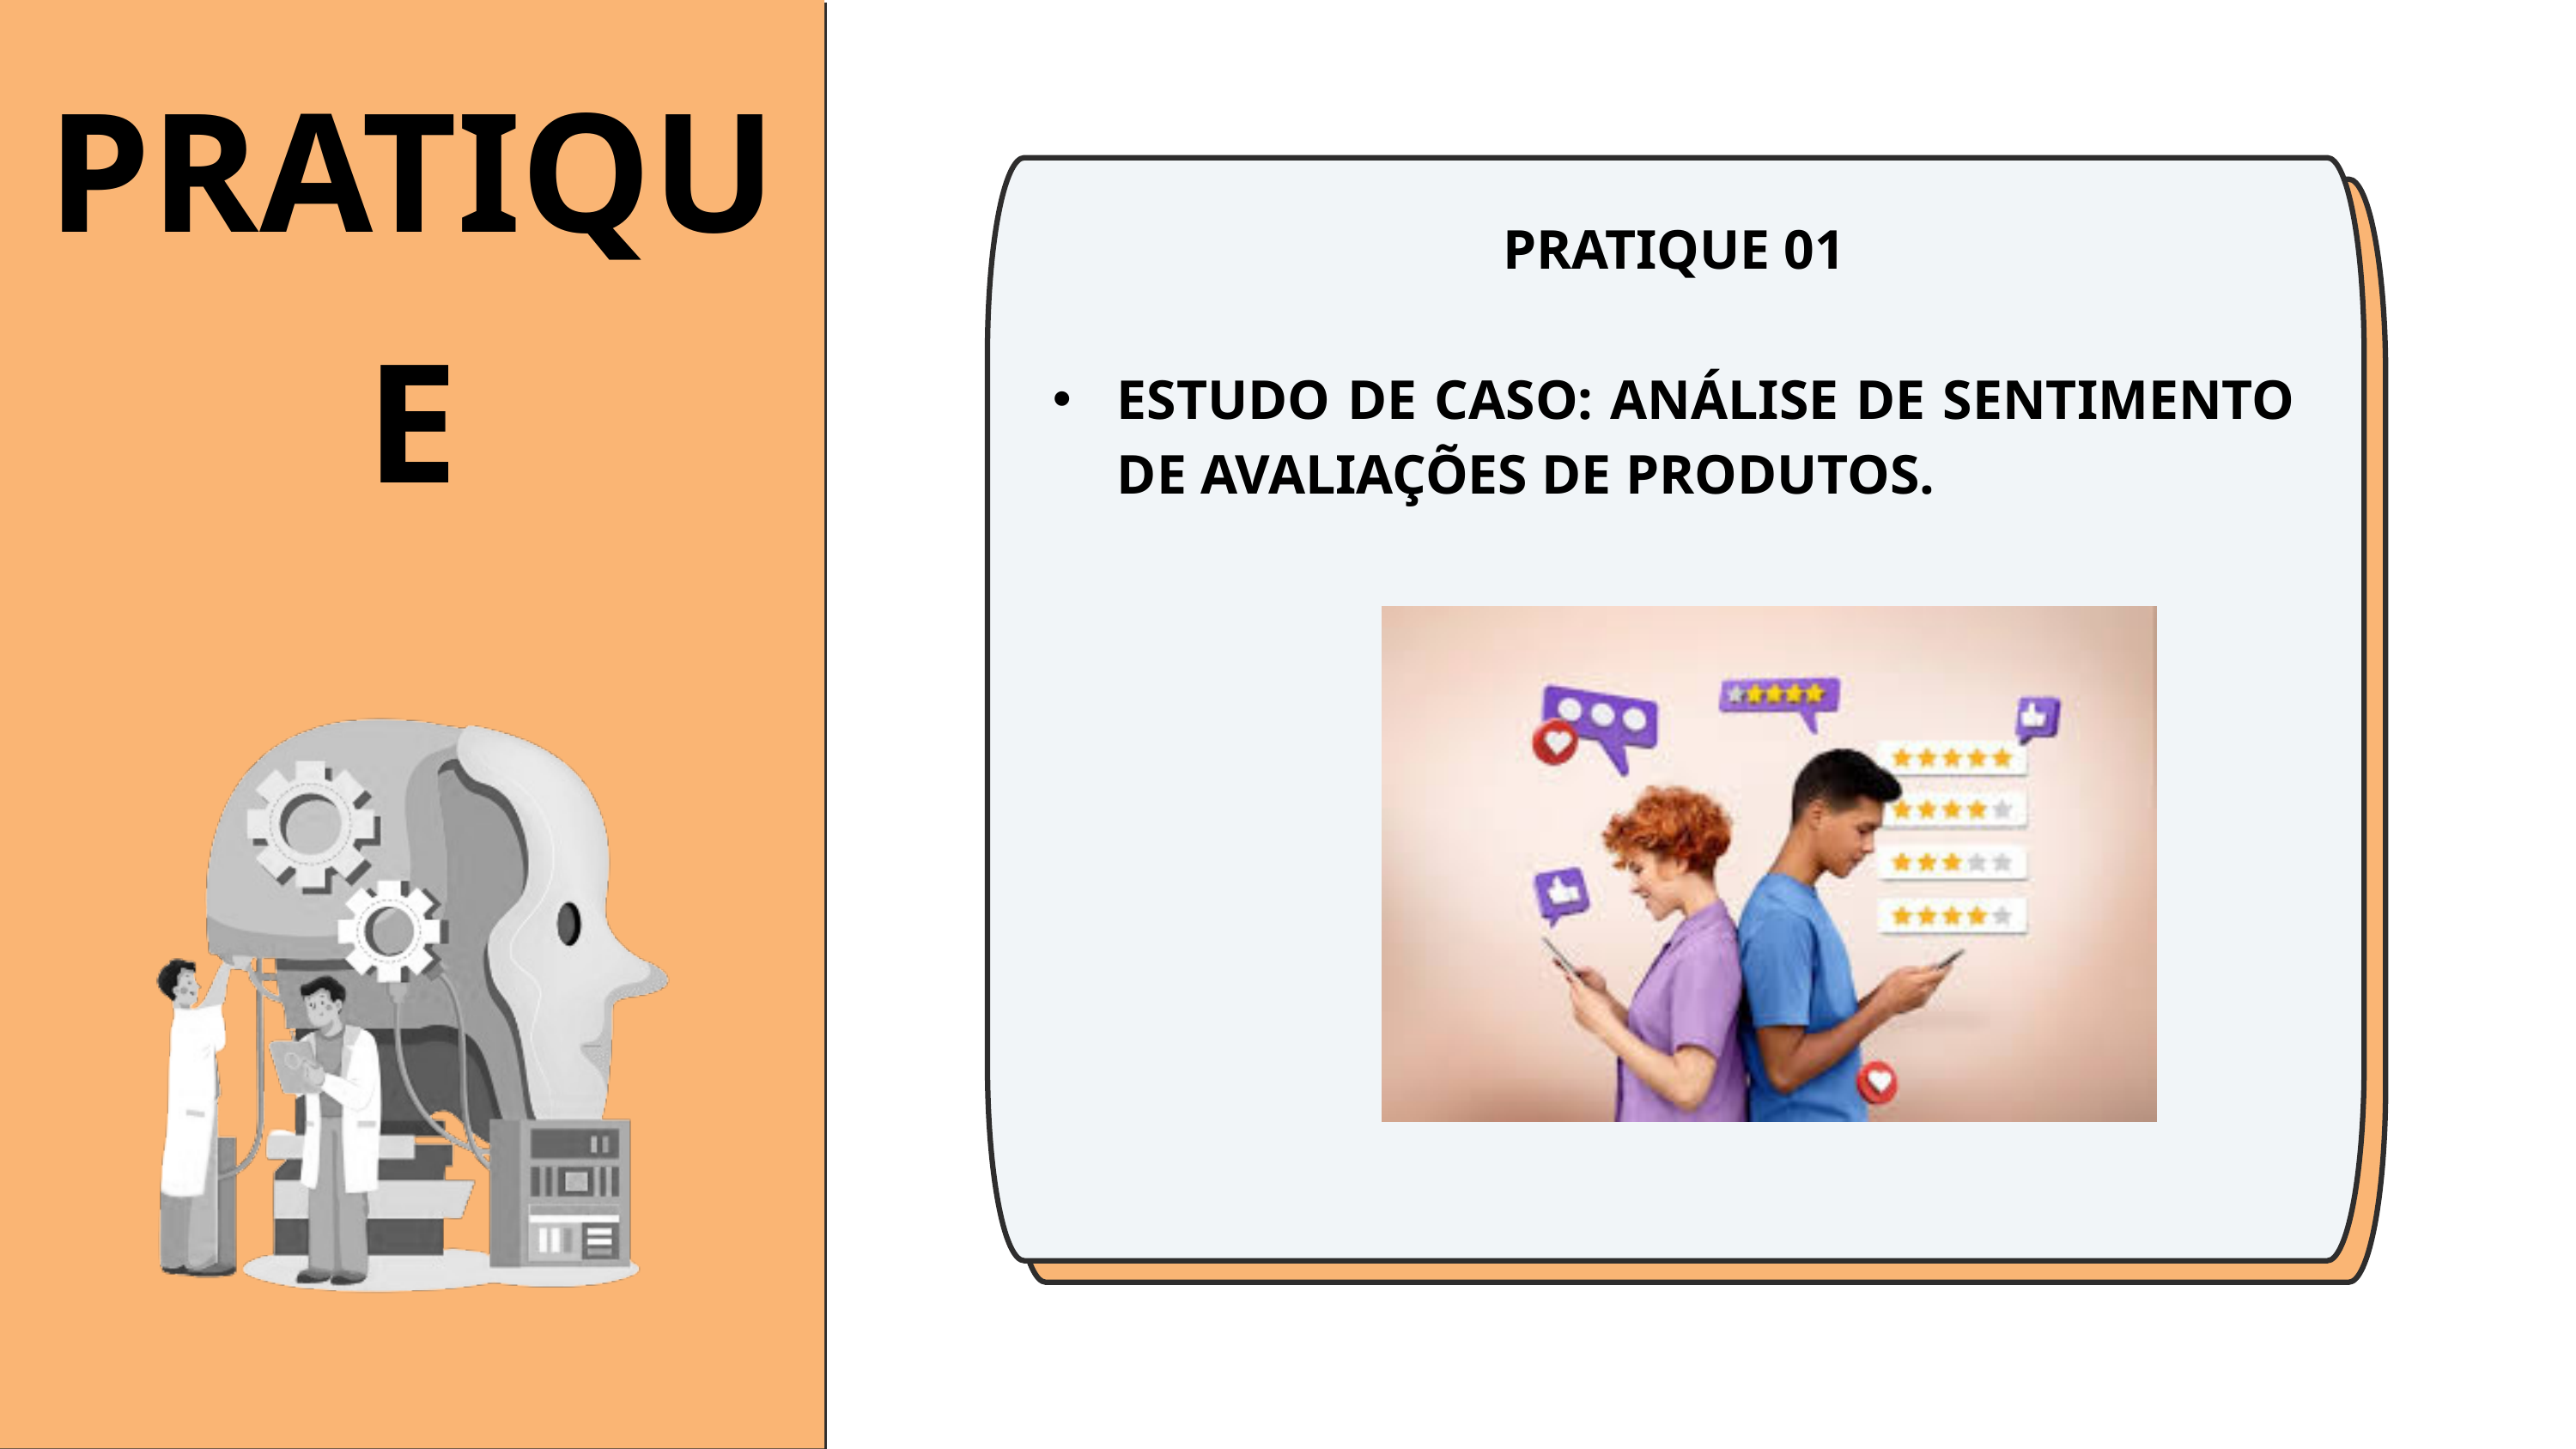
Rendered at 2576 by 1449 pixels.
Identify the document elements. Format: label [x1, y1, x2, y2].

text_box [1008, 179, 2386, 1282]
picture [120, 648, 684, 1363]
text_box [1628, 139, 2453, 1359]
text_box [0, 4, 825, 1449]
picture [1382, 605, 2158, 1122]
text_box [987, 157, 2365, 1261]
